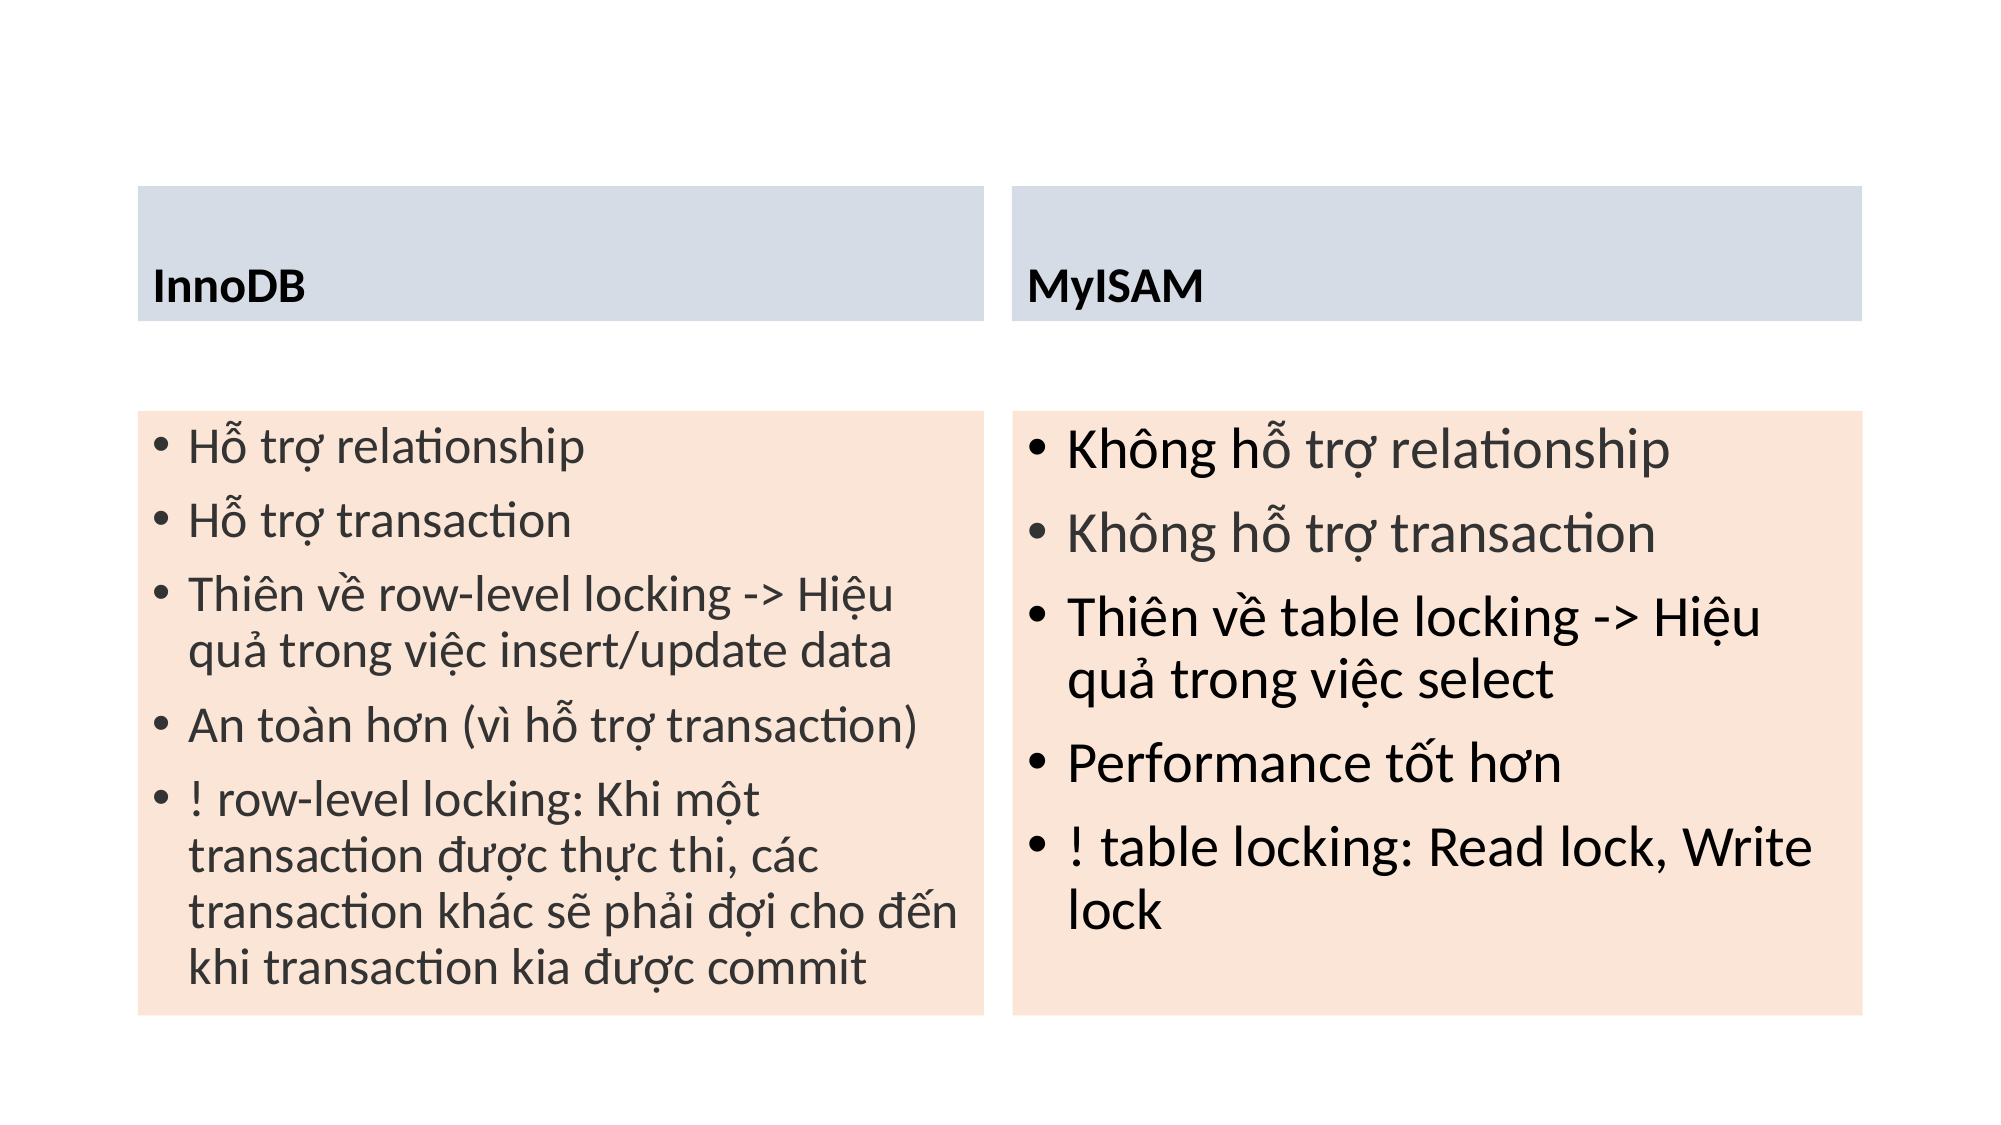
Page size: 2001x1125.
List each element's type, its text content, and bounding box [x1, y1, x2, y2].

list MyISAM [1011, 186, 1863, 322]
list Không hỗ trợ relationship Không hỗ trợ transaction Thiên về table locking -> Hiệu quả trong việc select Performance tốt hơn ! table locking: Read lock, Write lock [1012, 410, 1863, 1016]
list Hỗ trợ relationship Hỗ trợ transaction Thiên về row-level locking -> Hiệu quả trong việc insert/update data An toàn hơn (vì hỗ trợ transaction) ! row-level locking: Khi một transaction được thực thi, các transaction khác sẽ phải đợi cho đến khi transaction kia được commit [137, 410, 984, 1016]
list InnoDB [137, 186, 984, 322]
